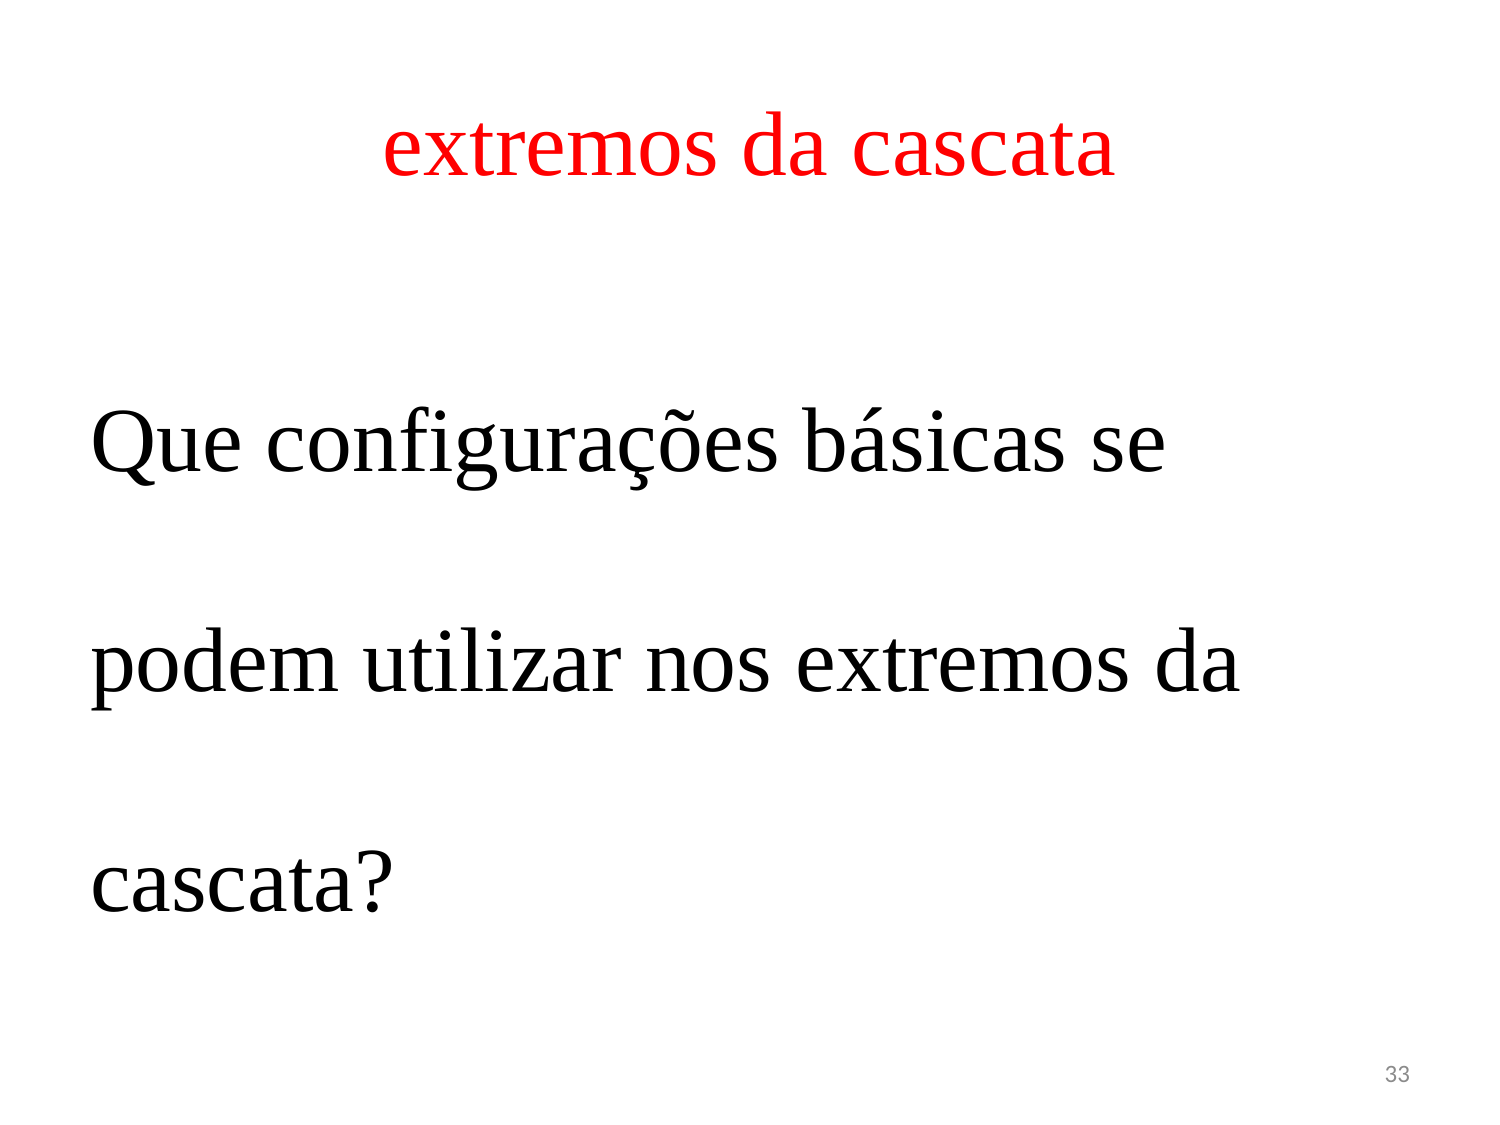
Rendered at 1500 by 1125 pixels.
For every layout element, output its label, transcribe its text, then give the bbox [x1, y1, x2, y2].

list Que configurações básicas se podem utilizar nos extremos da cascata? [75, 262, 1425, 1005]
title extremos da cascata [75, 45, 1425, 233]
slide_number 33 [1074, 1042, 1425, 1103]
